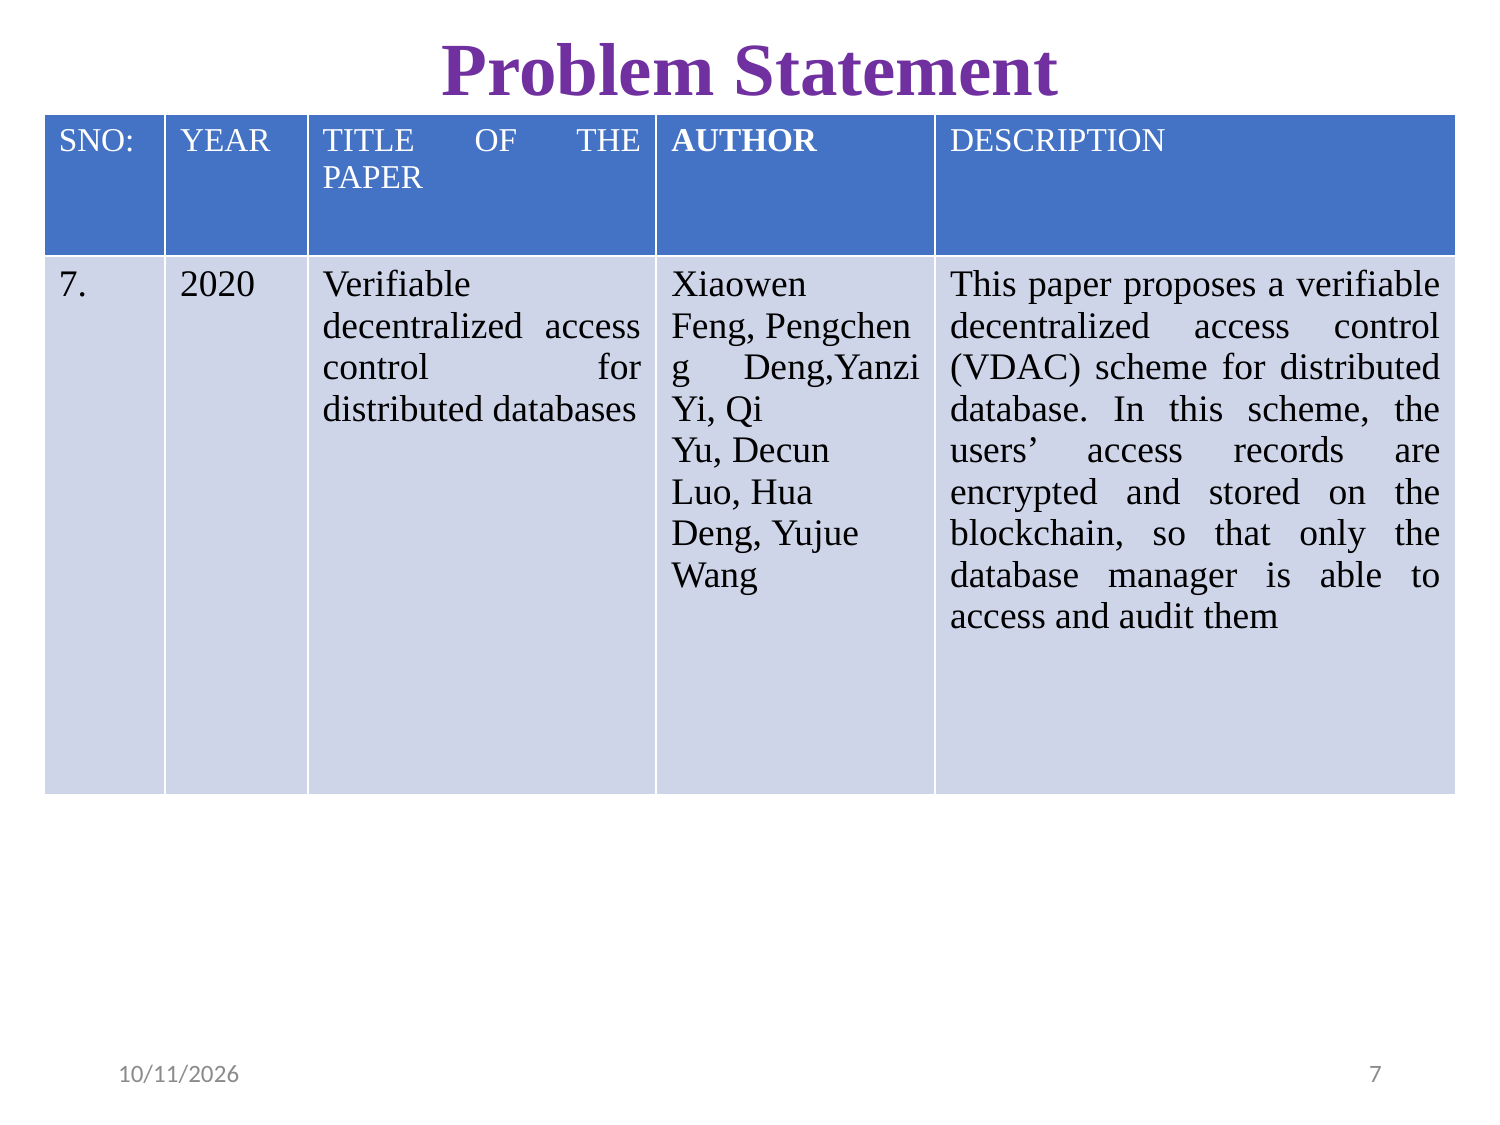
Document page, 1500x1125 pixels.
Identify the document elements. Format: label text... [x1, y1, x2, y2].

table_cell This paper proposes a verifiable decentralized access control (VDAC) scheme for distributed database. In this scheme, the users’ access records are encrypted and stored on the blockchain, so that only the database manager is able to access and audit them [936, 257, 1455, 794]
table_cell Verifiable decentralized access control for distributed databases [309, 257, 655, 794]
table_cell 2020 [166, 257, 307, 794]
table_header TITLE OF THE PAPER [309, 115, 655, 255]
table_cell Xiaowen Feng, Pengcheng Deng,Yanzi Yi, Qi Yu, Decun Luo, Hua Deng, Yujue Wang [657, 257, 934, 794]
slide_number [103, 1042, 441, 1103]
table_header DESCRIPTION [936, 115, 1455, 255]
slide_number 7 [1059, 1042, 1397, 1103]
title Problem Statement [103, 27, 1397, 113]
table_cell 7. [45, 257, 164, 794]
table_header YEAR [166, 115, 307, 255]
table_header SNO: [45, 115, 164, 255]
table_header AUTHOR [657, 115, 934, 255]
